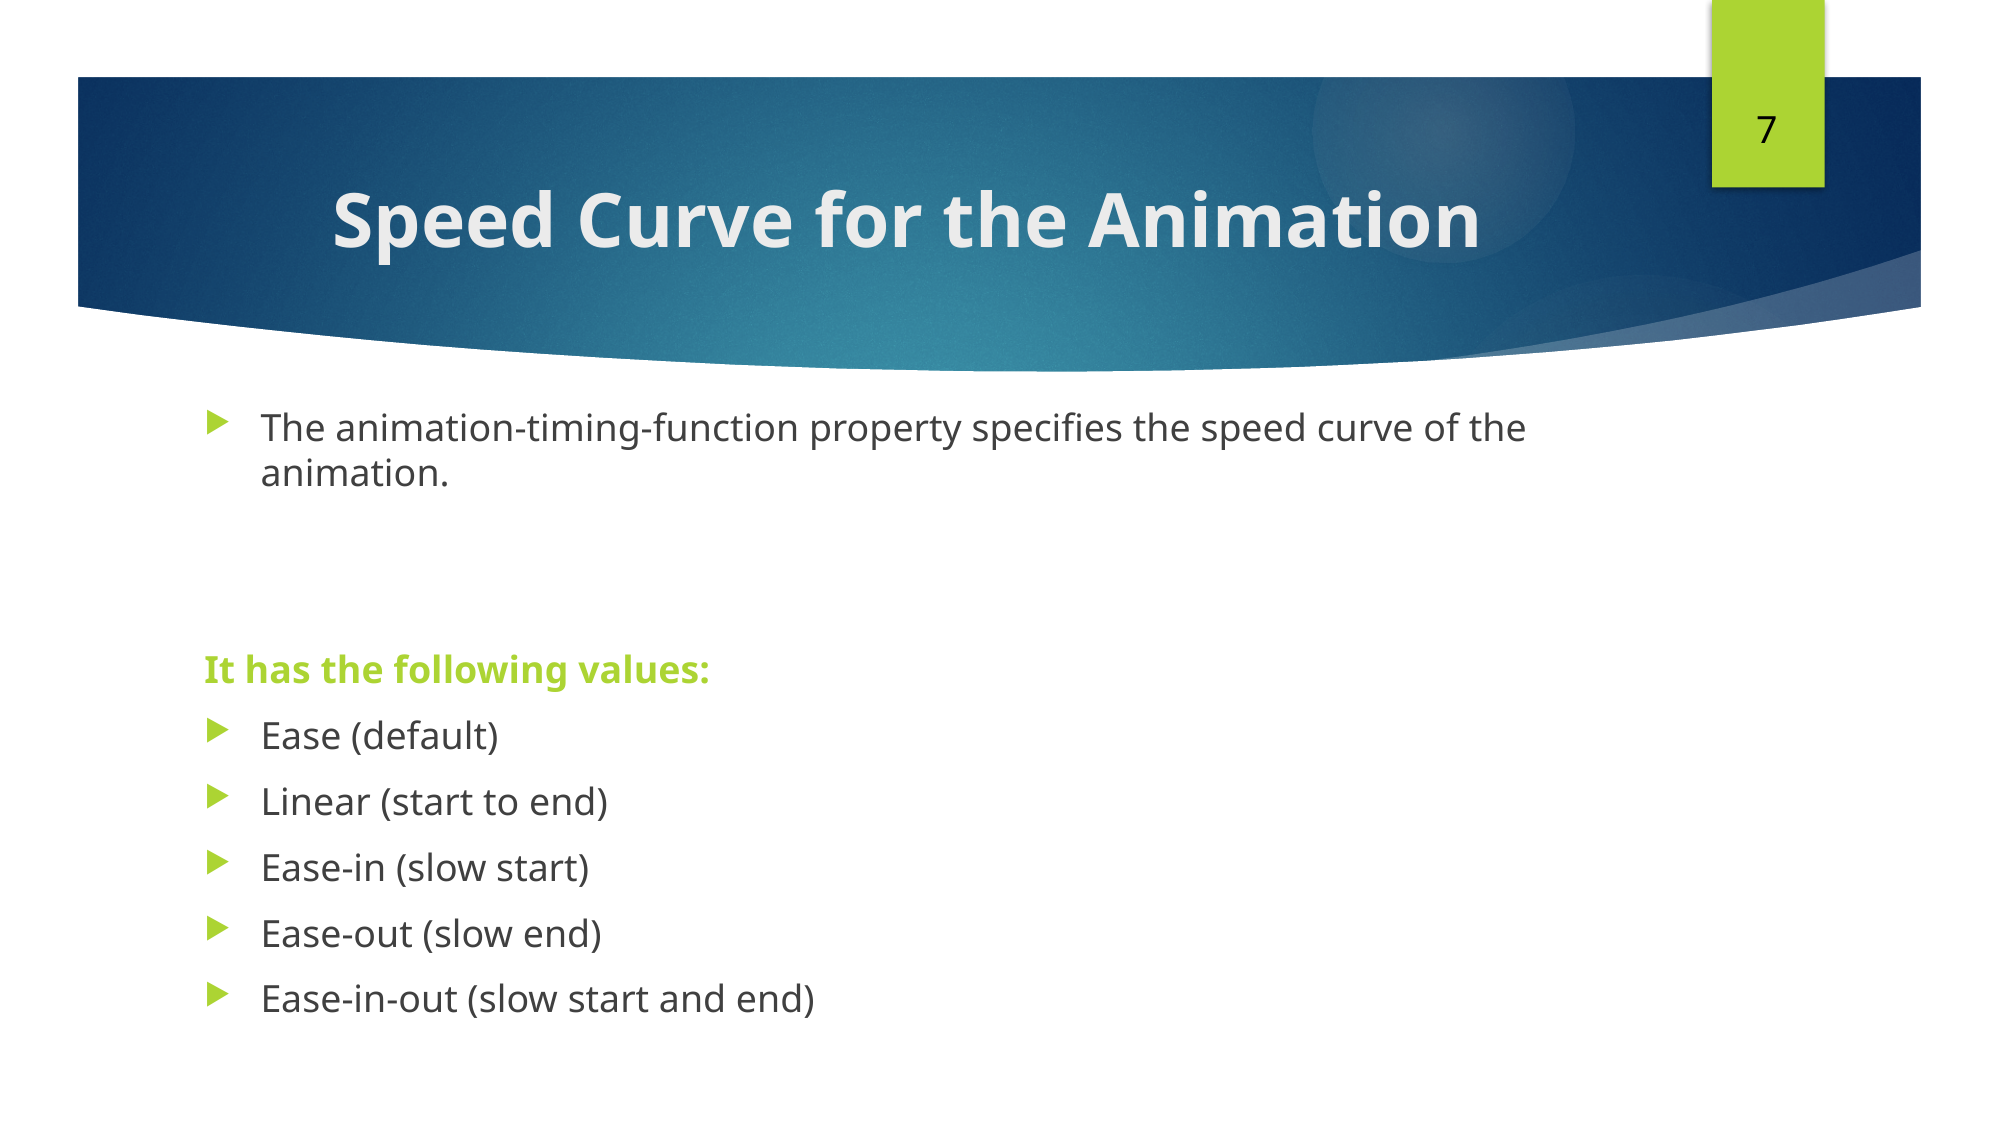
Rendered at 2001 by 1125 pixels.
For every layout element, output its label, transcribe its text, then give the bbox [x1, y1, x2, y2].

list The animation-timing-function property specifies the speed curve of the animation. It has the following values: Ease (default) Linear (start to end) Ease-in (slow start) Ease-out (slow end) Ease-in-out (slow start and end) [189, 396, 1627, 1125]
text_box 7 [1741, 99, 1796, 159]
title Speed Curve for the Animation [189, 159, 1627, 276]
